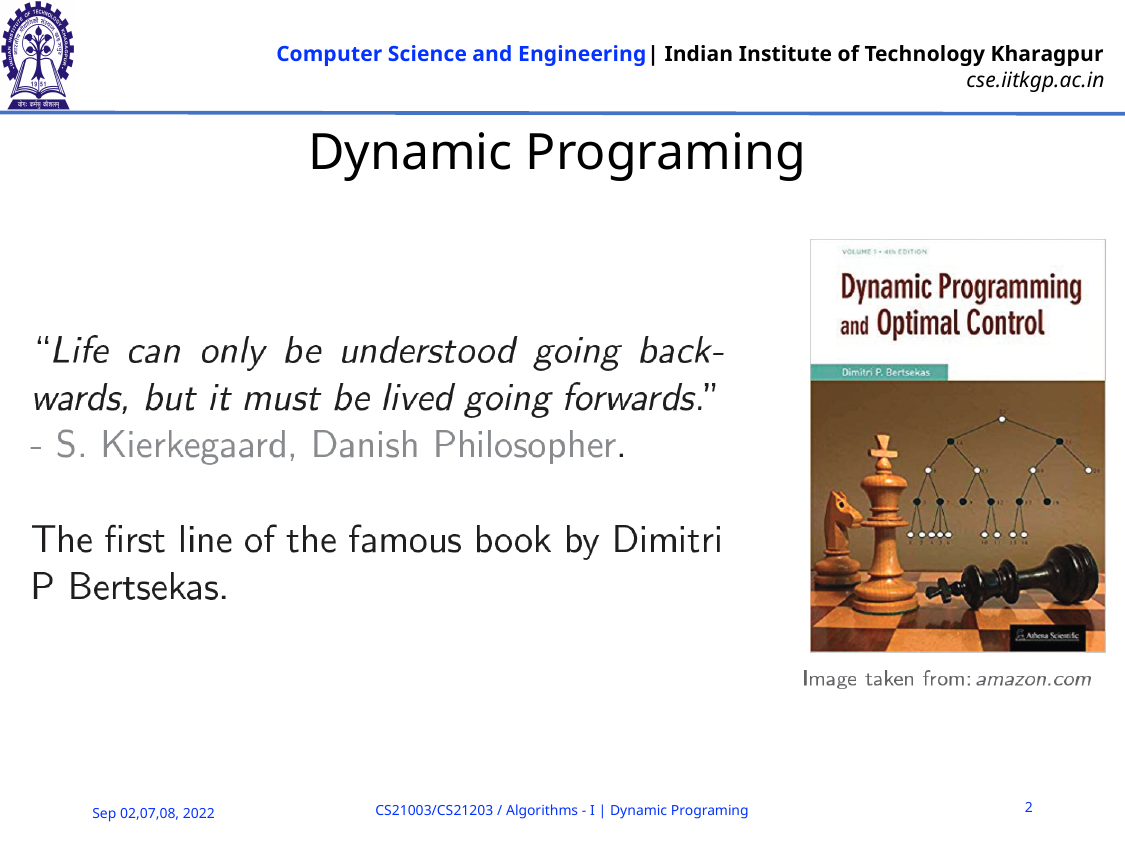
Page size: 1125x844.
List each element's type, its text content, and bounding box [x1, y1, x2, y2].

picture [1, 1, 74, 110]
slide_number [77, 798, 274, 844]
picture [14, 216, 1111, 692]
title Dynamic Programing [35, 78, 1078, 216]
footer CS21003/CS21203 / Algorithms - I | Dynamic Programing [185, 787, 940, 833]
slide_number 2 [992, 785, 1048, 831]
